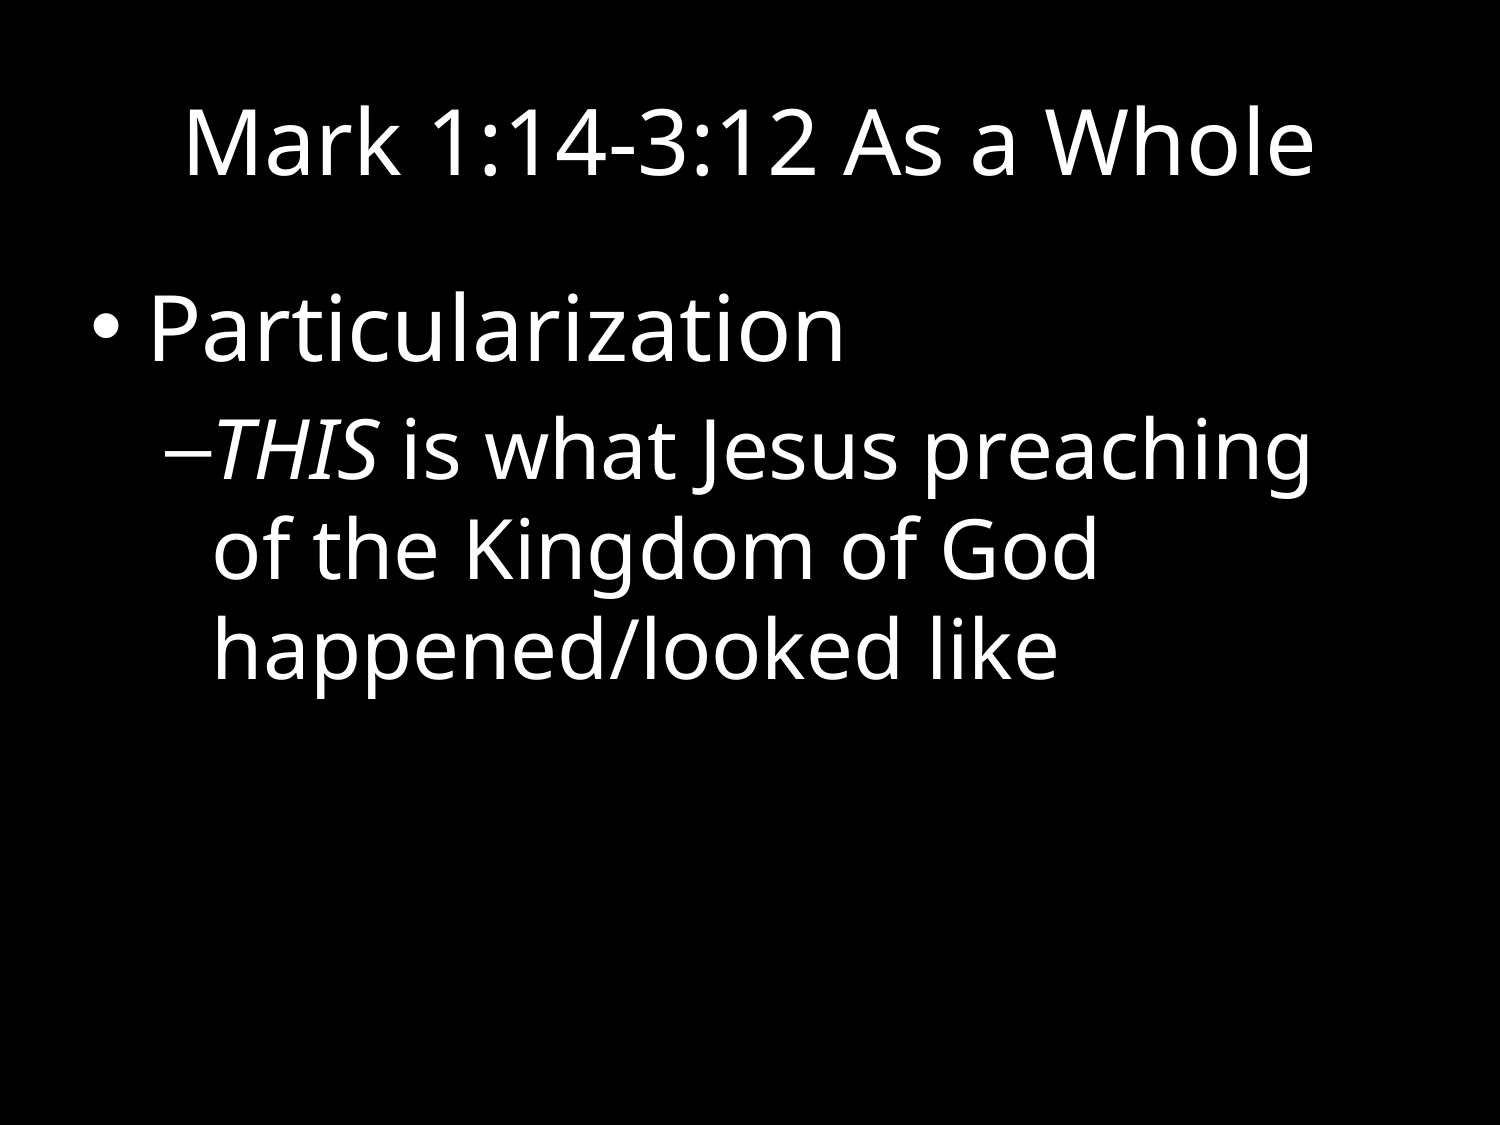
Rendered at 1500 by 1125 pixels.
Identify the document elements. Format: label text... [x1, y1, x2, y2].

list Particularization THIS is what Jesus preaching of the Kingdom of God happened/looked like [75, 262, 1425, 1005]
title Mark 1:14-3:12 As a Whole [75, 45, 1425, 233]
